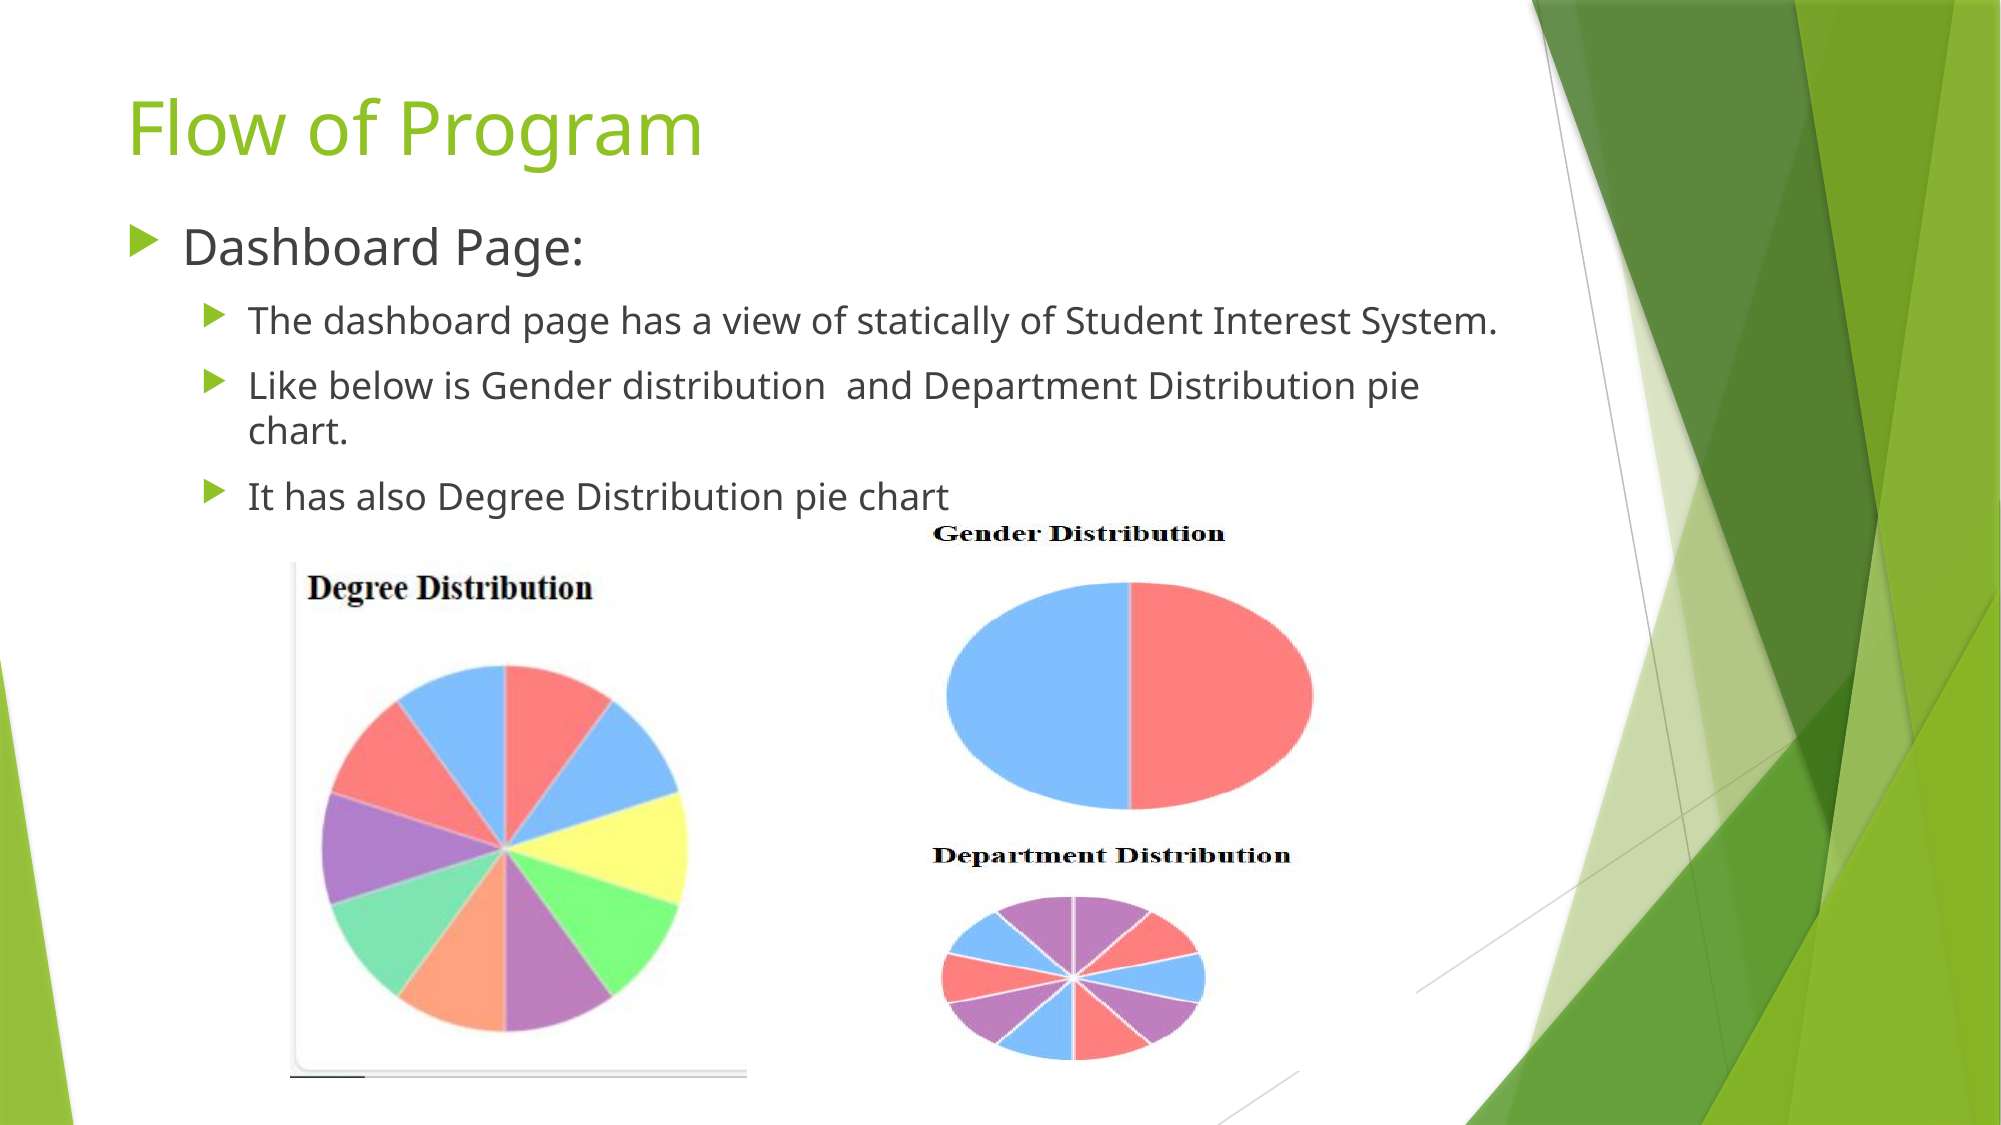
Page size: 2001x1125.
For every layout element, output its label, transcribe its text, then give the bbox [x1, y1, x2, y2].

list Dashboard Page: The dashboard page has a view of statically of Student Interest System. Like below is Gender distribution and Department Distribution pie chart. It has also Degree Distribution pie chart [111, 208, 1522, 845]
picture [925, 515, 1416, 1072]
title Flow of Program [111, 73, 1522, 208]
picture [290, 561, 748, 1079]
